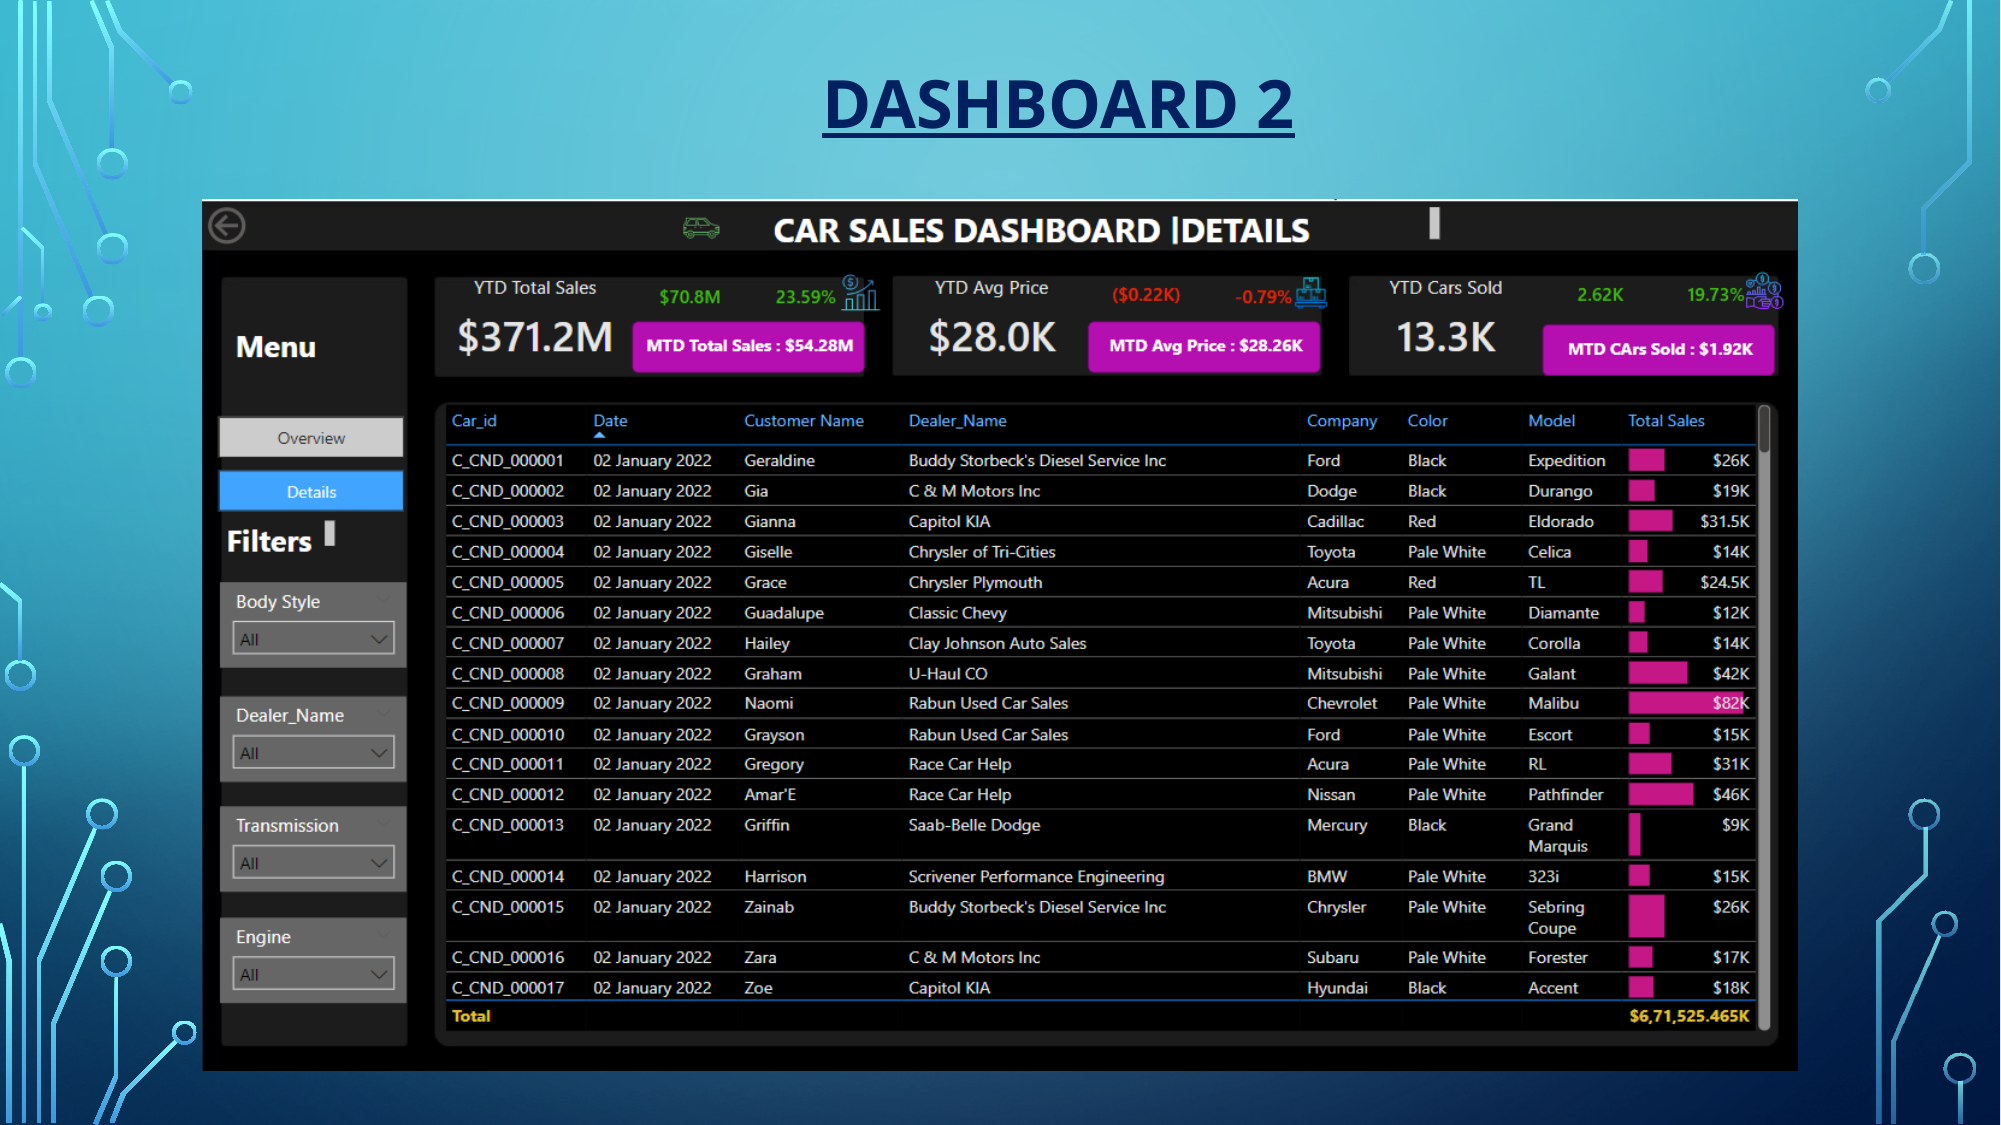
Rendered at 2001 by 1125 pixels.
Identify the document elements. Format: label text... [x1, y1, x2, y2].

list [201, 198, 1798, 1071]
text_box DASHBOARD 2 [784, 54, 1334, 149]
